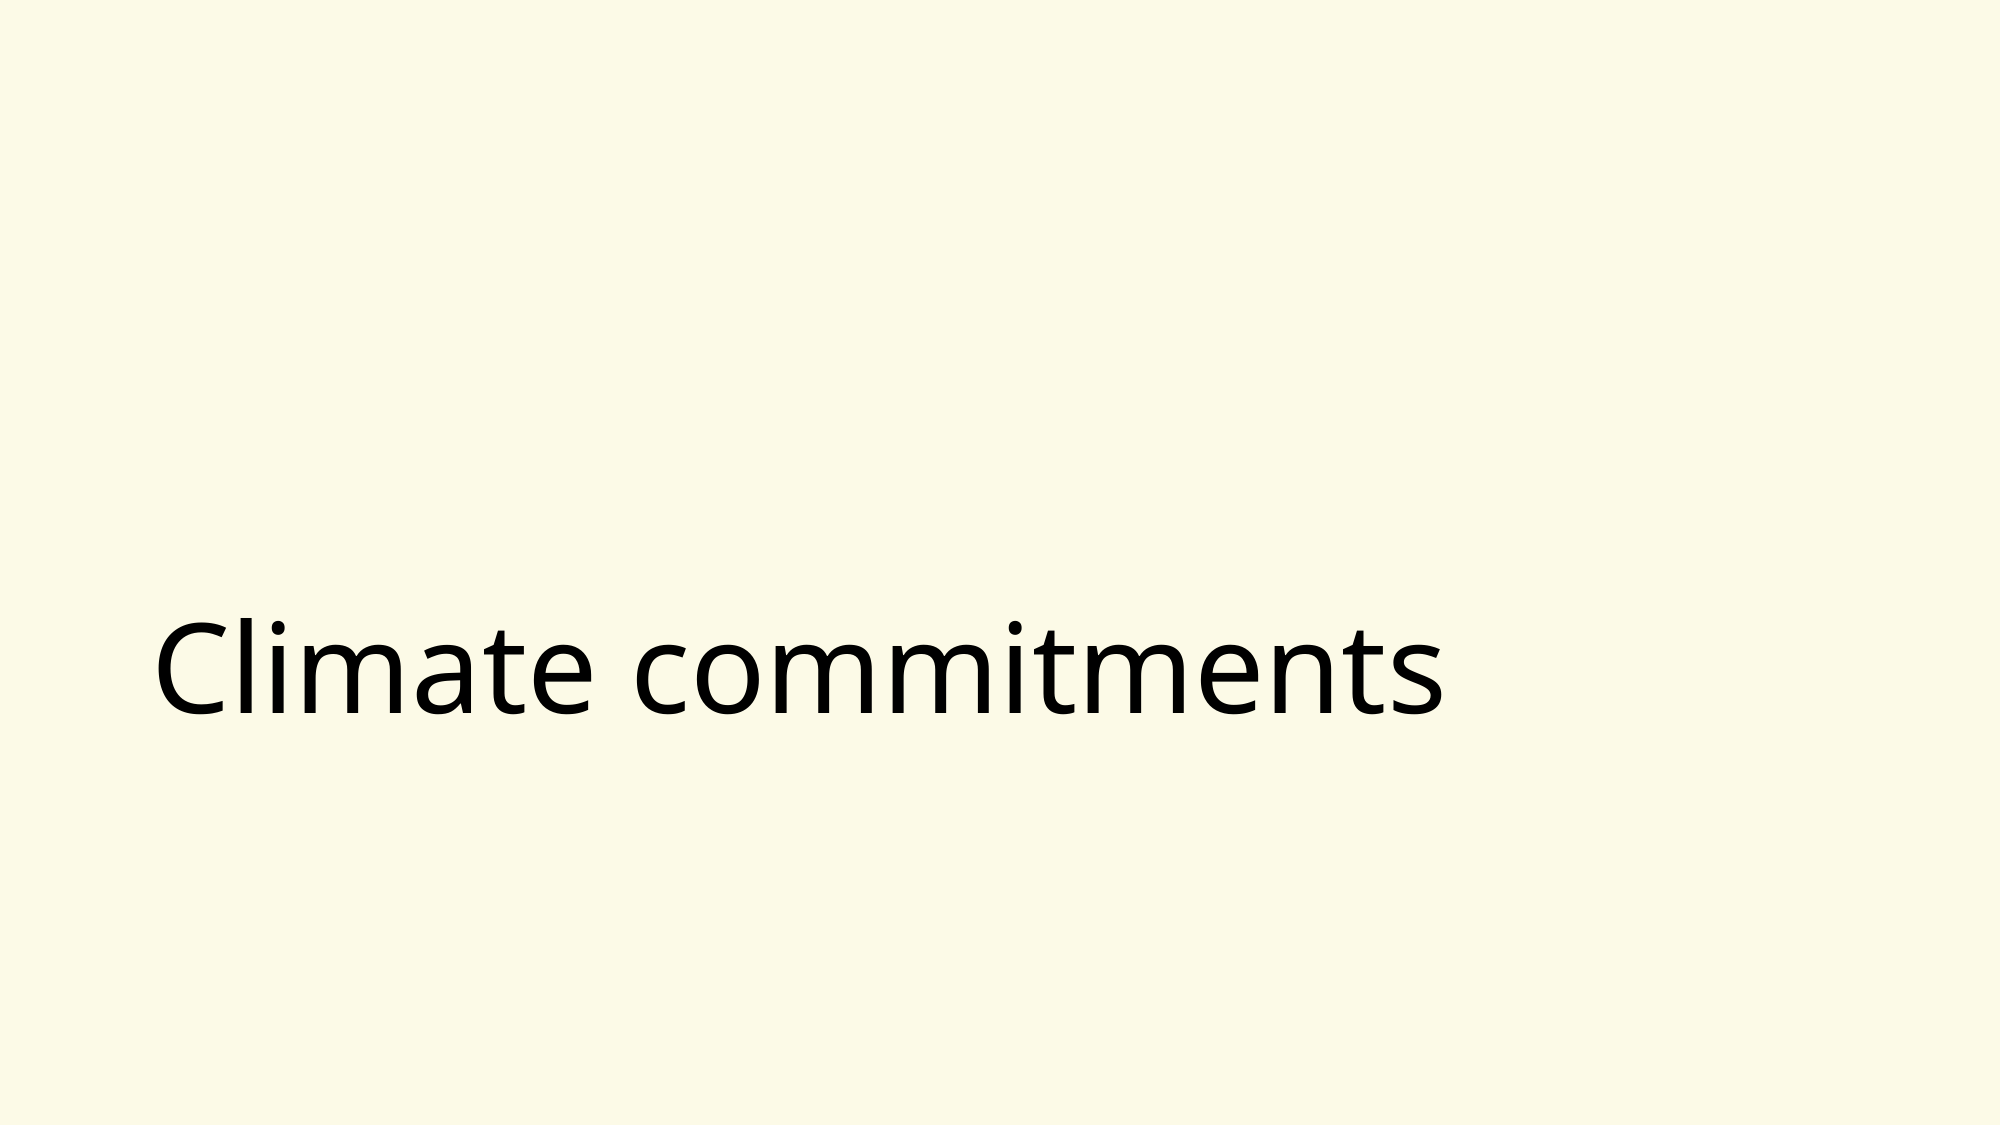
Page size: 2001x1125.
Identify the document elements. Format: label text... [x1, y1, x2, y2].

title Climate commitments [136, 280, 1862, 749]
